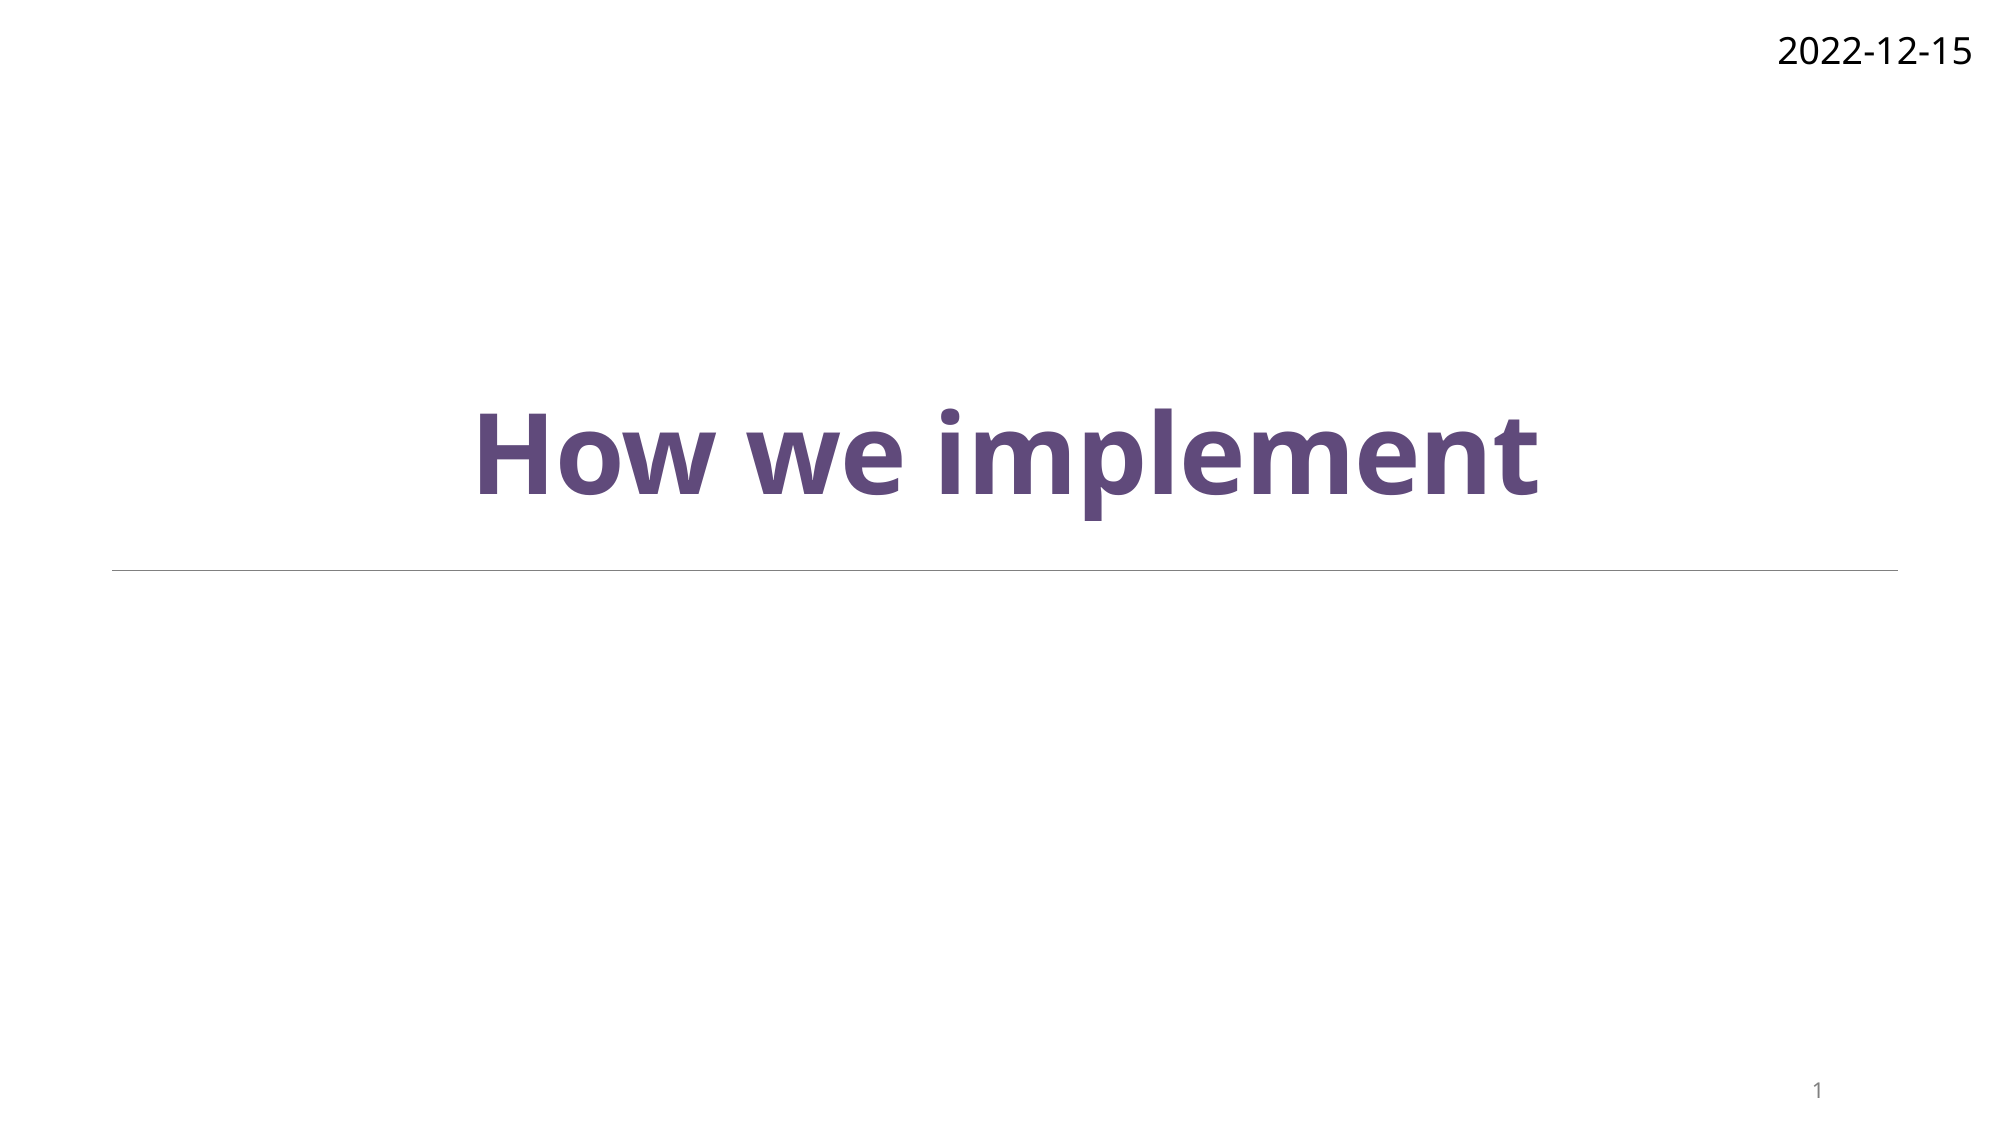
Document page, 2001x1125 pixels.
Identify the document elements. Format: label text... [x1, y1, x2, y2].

title How we implement [257, 375, 1756, 526]
slide_number 1 [1624, 1059, 1840, 1120]
text_box 2022-12-15 [1762, 19, 2000, 80]
